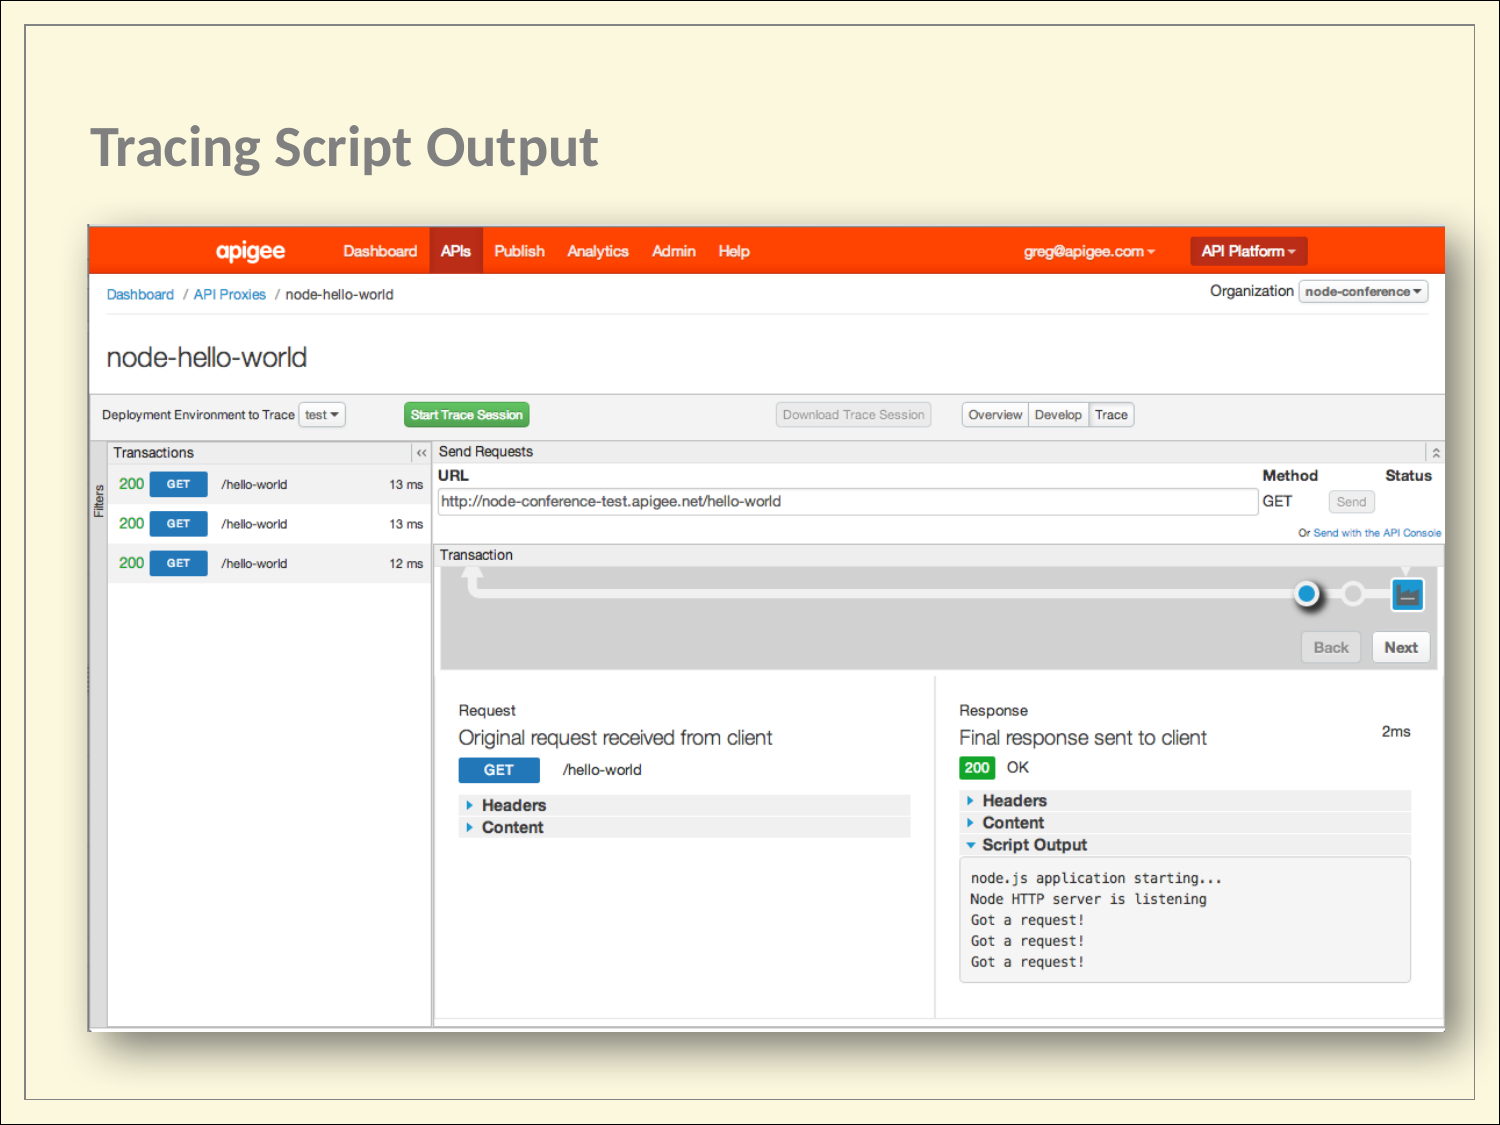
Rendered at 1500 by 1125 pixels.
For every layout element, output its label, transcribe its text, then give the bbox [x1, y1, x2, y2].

picture [87, 224, 1445, 1032]
text_box Tracing Script Output [74, 100, 1425, 186]
